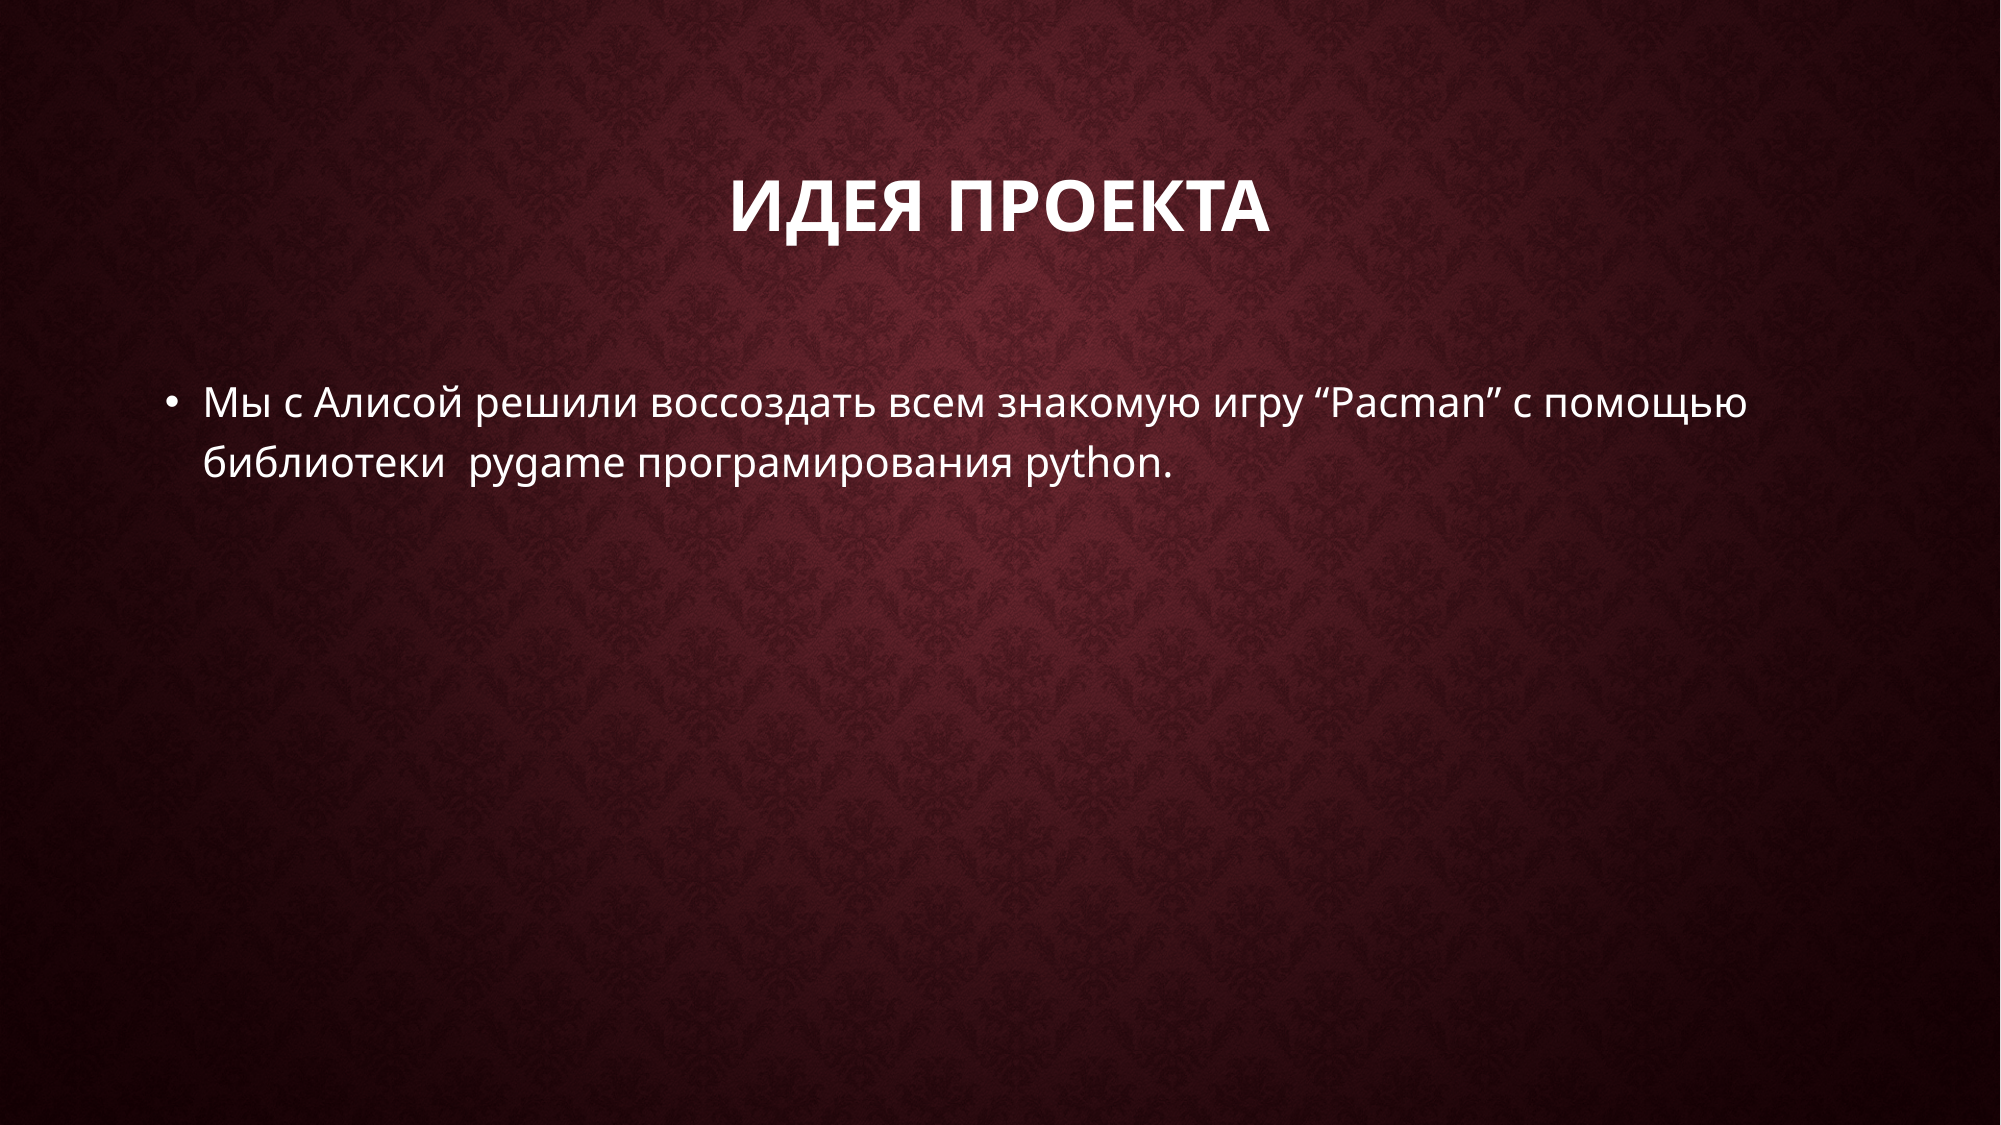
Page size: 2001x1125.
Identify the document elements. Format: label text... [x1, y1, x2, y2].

title Идея проекта [149, 99, 1849, 318]
list Мы с Алисой решили воссоздать всем знакомую игру “Pacman” с помощью библиотеки pygame програмирования python. [149, 358, 1849, 965]
